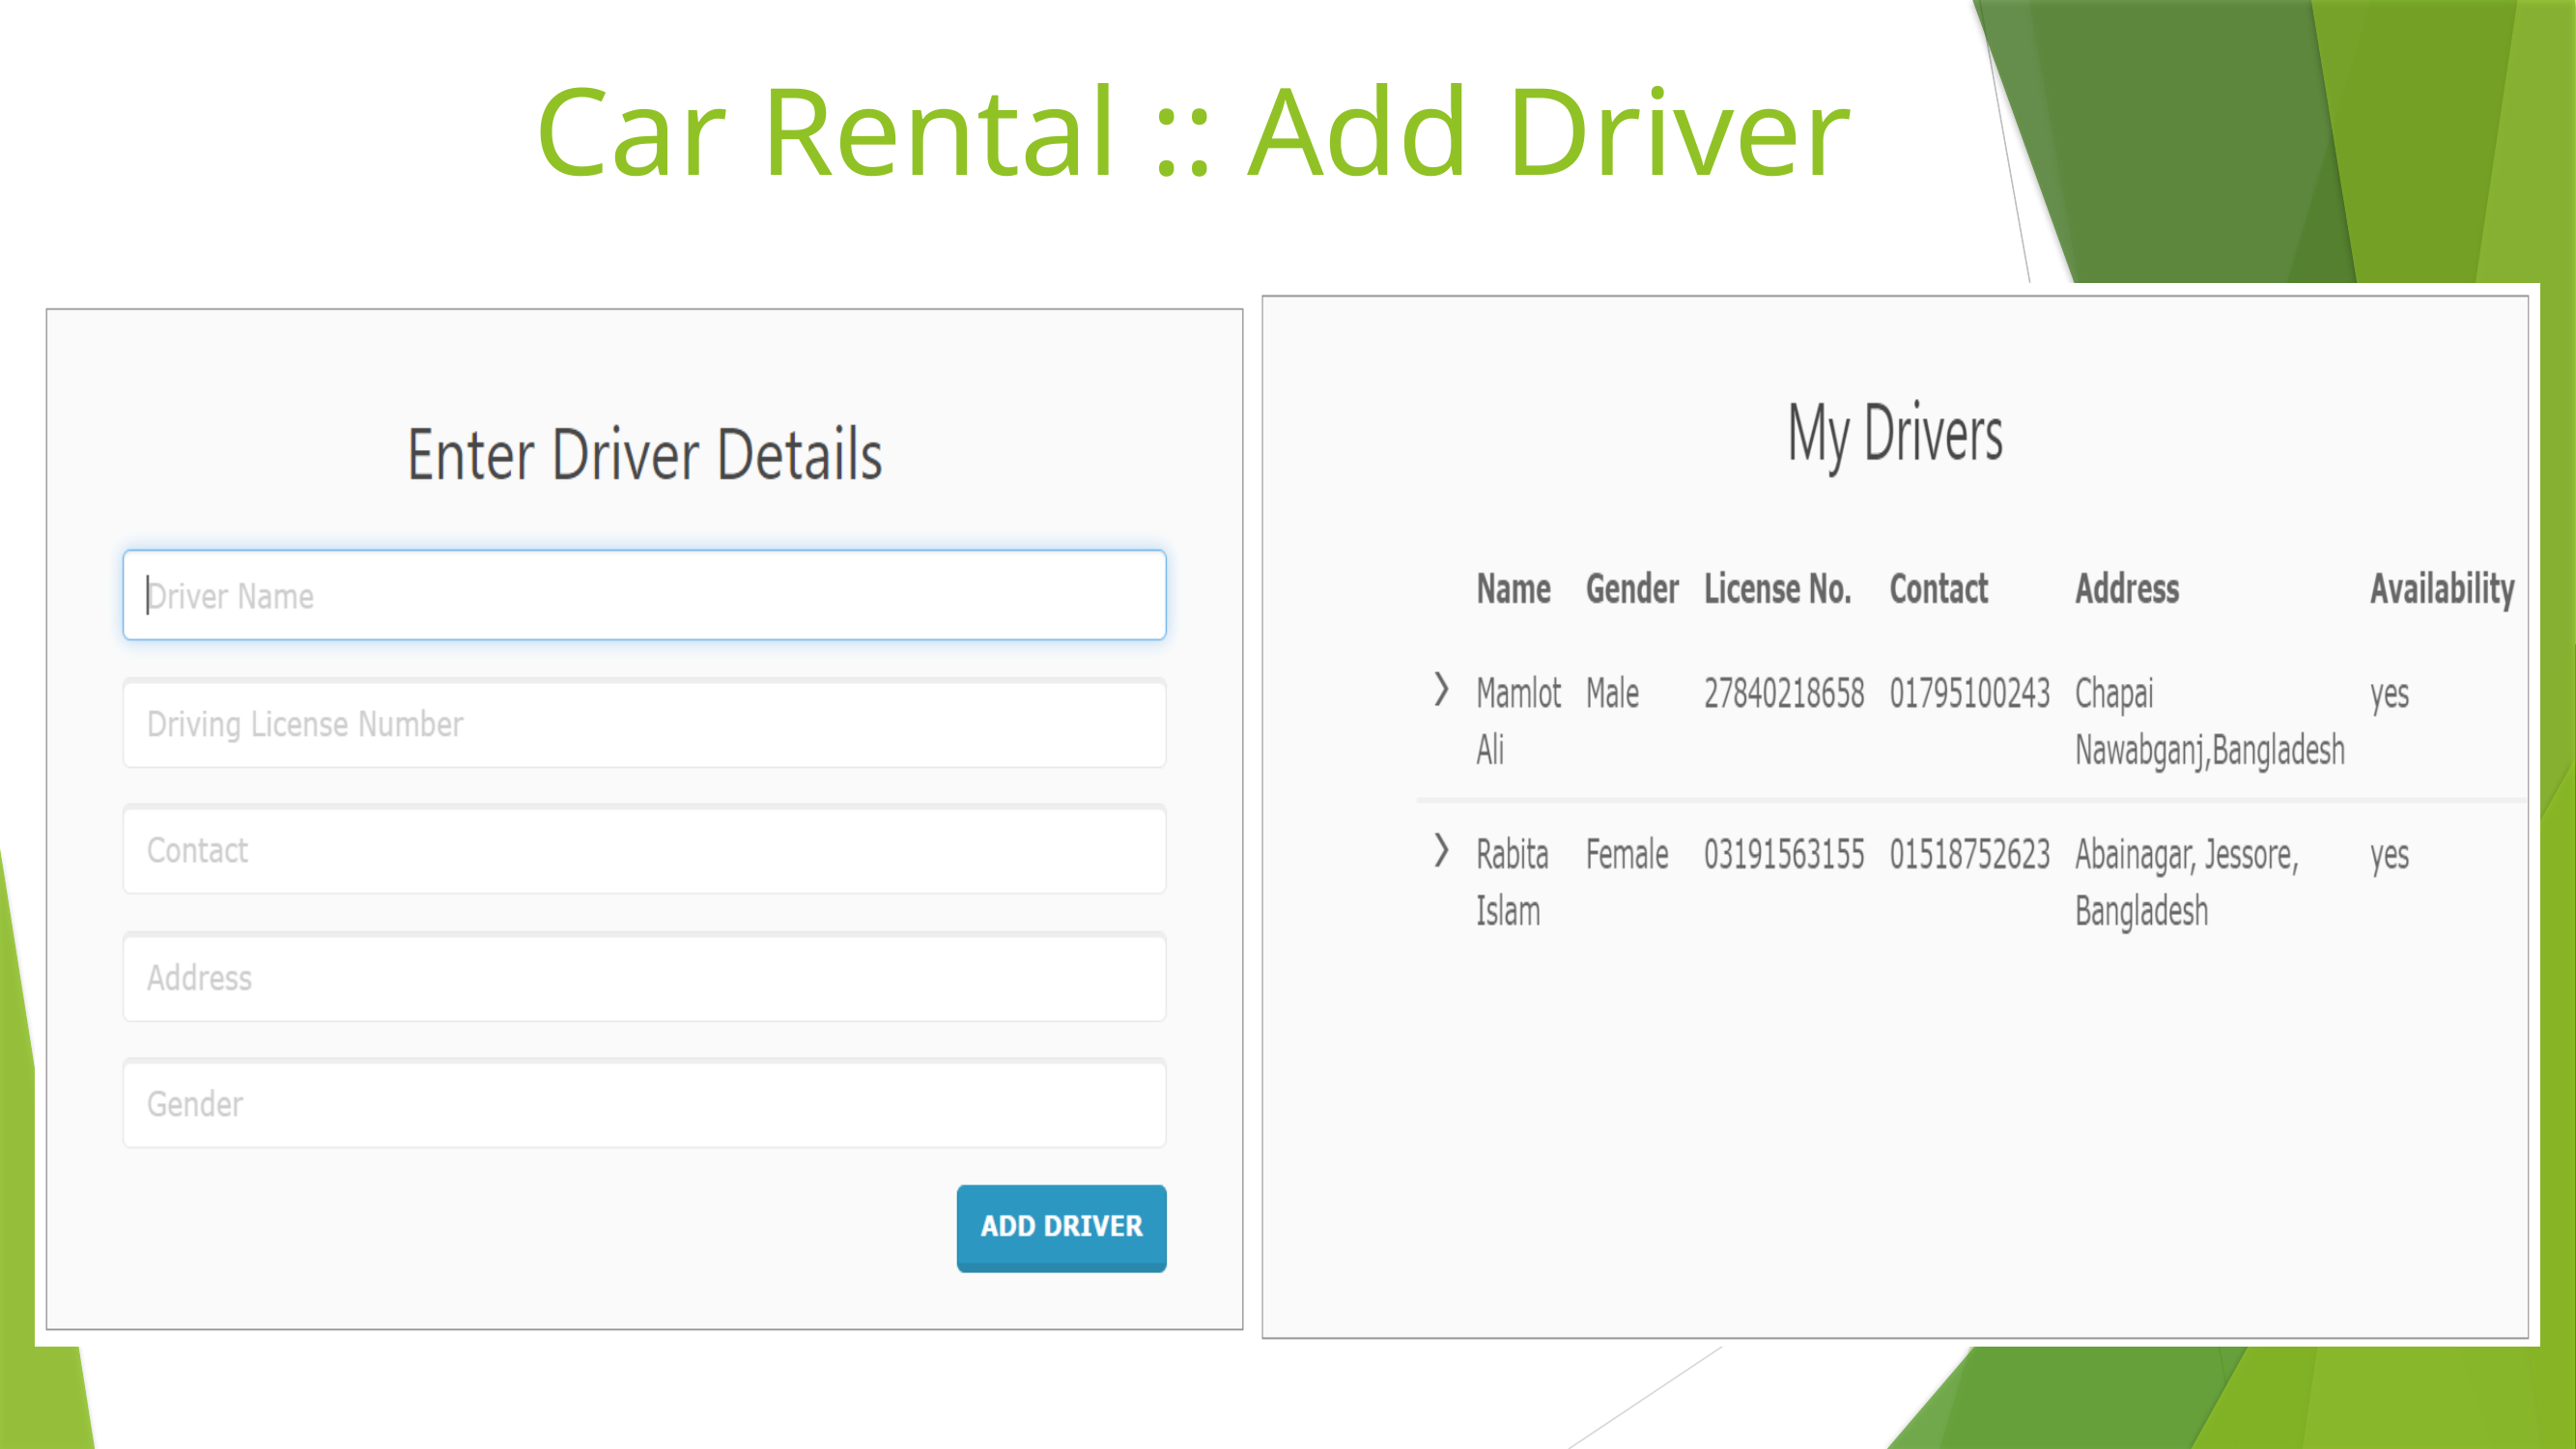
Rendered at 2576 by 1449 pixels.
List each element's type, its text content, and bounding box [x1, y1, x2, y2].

picture [35, 283, 2541, 1347]
title Car Rental :: Add Driver [285, 47, 2103, 236]
